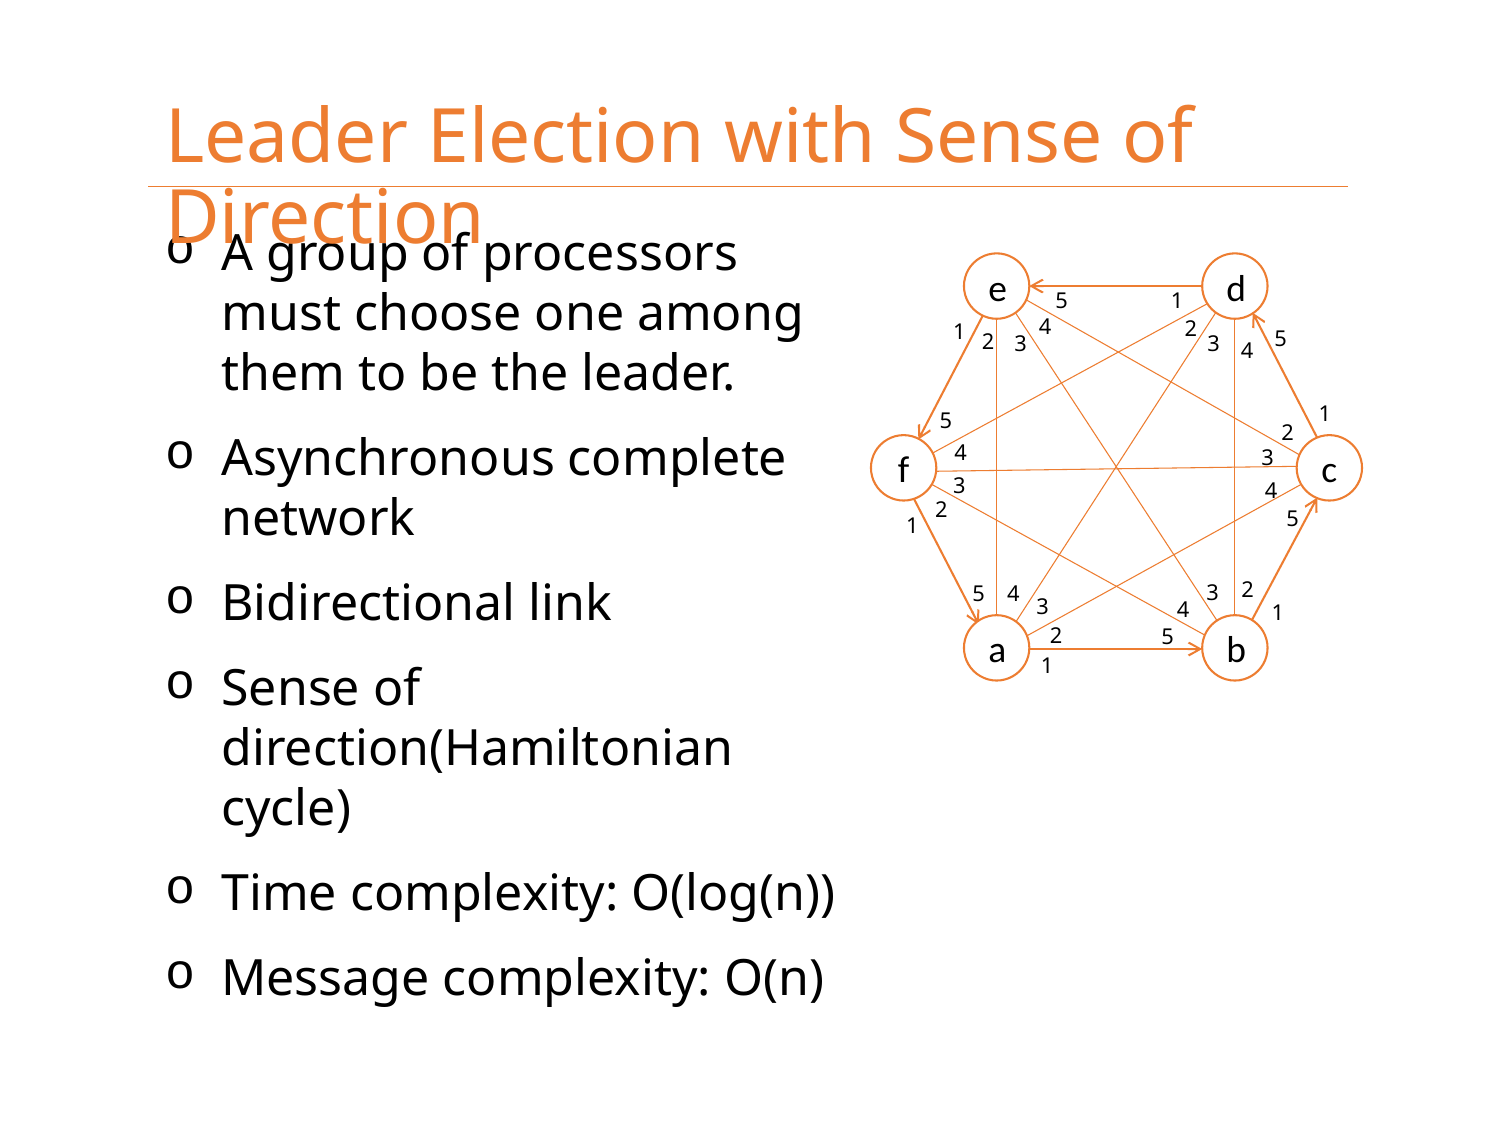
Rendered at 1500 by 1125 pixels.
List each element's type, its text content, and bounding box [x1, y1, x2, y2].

text_box 5 [1040, 279, 1077, 283]
text_box 5 [1146, 653, 1183, 657]
text_box f [869, 434, 903, 500]
text_box a [963, 652, 1026, 682]
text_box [997, 288, 1234, 468]
text_box c [1330, 435, 1364, 502]
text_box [891, 455, 979, 625]
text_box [997, 468, 1234, 653]
text_box d [1201, 252, 1269, 283]
text_box b [1201, 653, 1269, 682]
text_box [918, 295, 993, 440]
text_box Leader Election with Sense of Direction [150, 90, 1437, 213]
text_box e [962, 252, 1031, 288]
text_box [903, 469, 996, 652]
text_box 1 [1026, 653, 1063, 686]
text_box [1242, 497, 1318, 639]
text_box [1235, 468, 1330, 653]
text_box A group of processors must choose one among them to be the leader. Asynchronous complete network Bidirectional link Sense of direction(Hamiltonian cycle) Time complexity: O(log(n)) Message complexity: O(n) [150, 213, 857, 1013]
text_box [1252, 312, 1340, 482]
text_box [903, 288, 996, 469]
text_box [996, 283, 1330, 468]
text_box 1 [1156, 278, 1193, 283]
